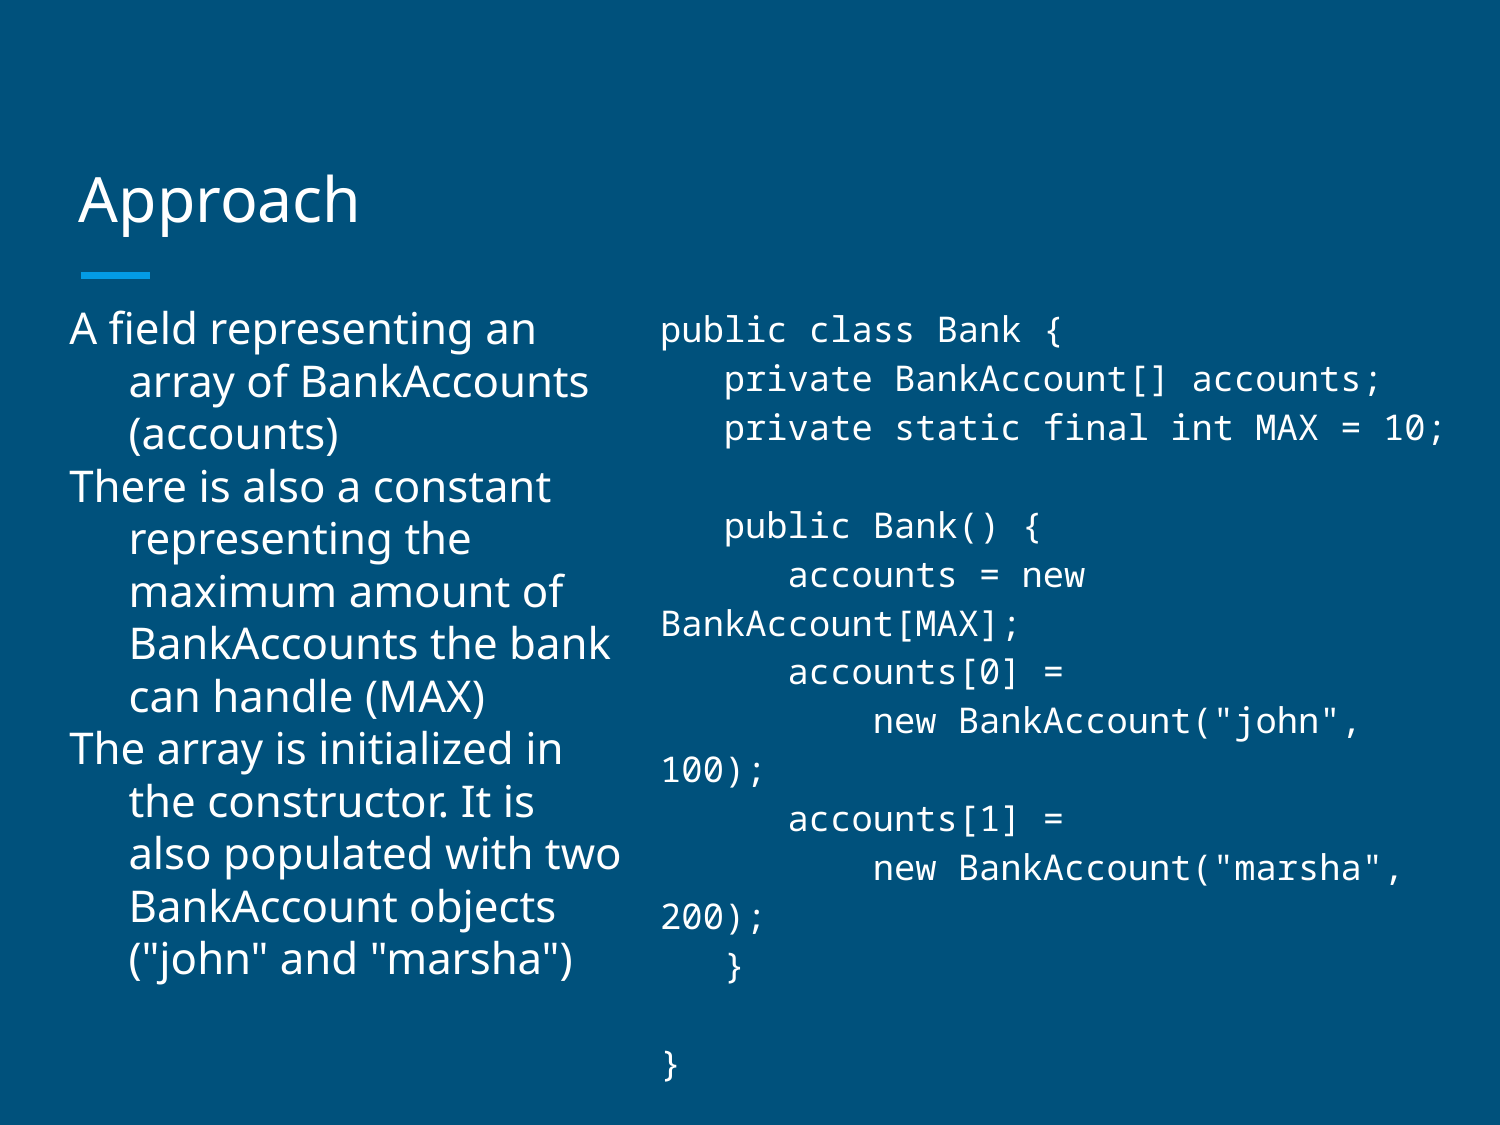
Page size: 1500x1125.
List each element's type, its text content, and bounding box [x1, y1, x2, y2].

title Approach [63, 100, 1437, 251]
list A field representing an array of BankAccounts (accounts) There is also a constant representing the maximum amount of BankAccounts the bank can handle (MAX) The array is initialized in the constructor. It is also populated with two BankAccount objects ("john" and "marsha") [38, 285, 645, 1095]
list public class Bank { private BankAccount[] accounts; private static final int MAX = 10; public Bank() { accounts = new BankAccount[MAX]; accounts[0] = new BankAccount("john", 100); accounts[1] = new BankAccount("marsha", 200); } } [645, 285, 1475, 1095]
